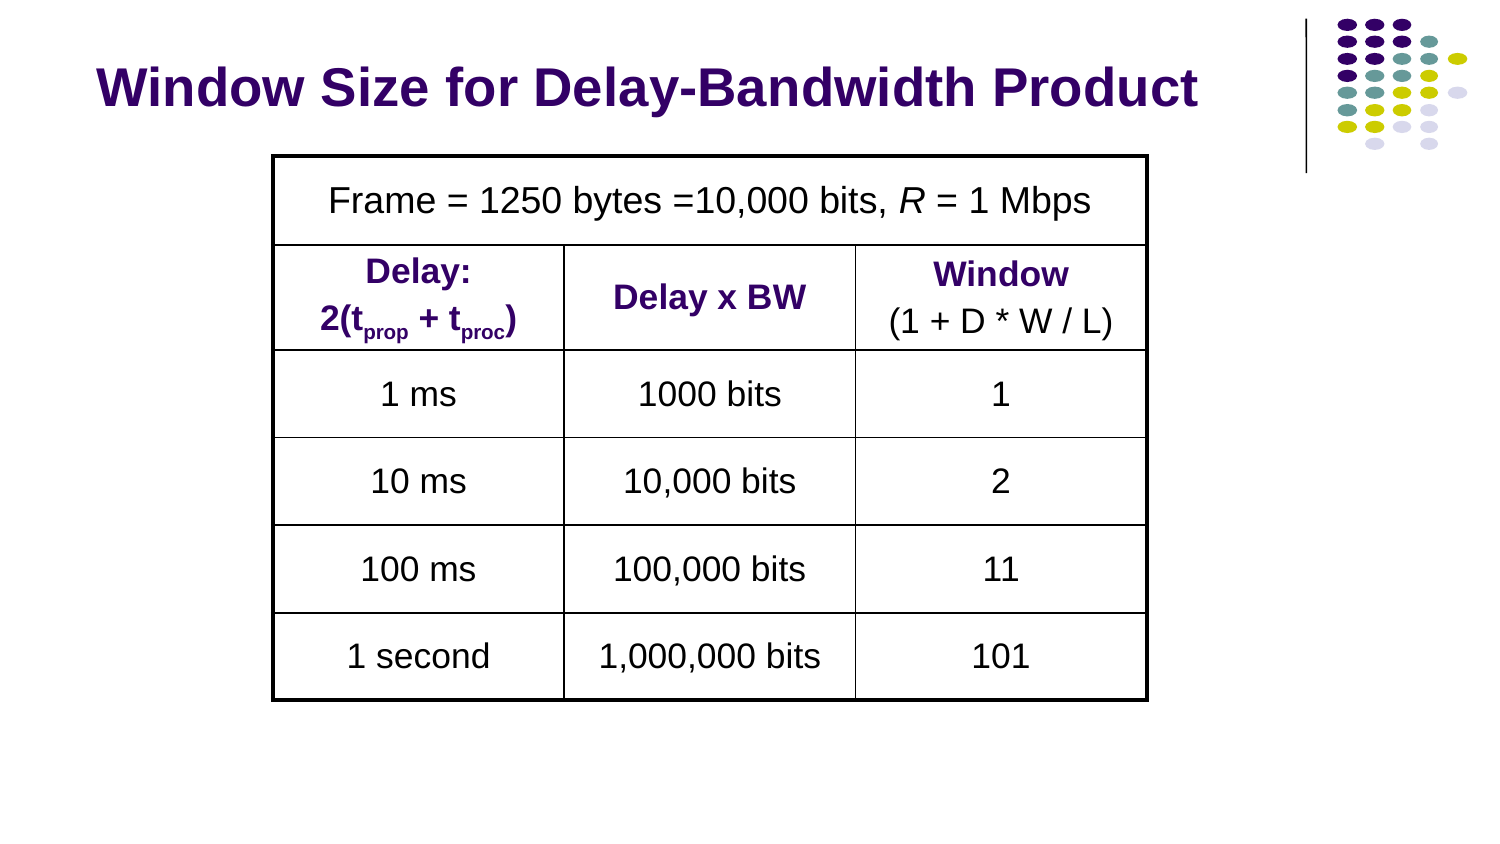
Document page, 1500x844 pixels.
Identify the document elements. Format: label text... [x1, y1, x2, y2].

table_cell 11 [856, 526, 1145, 612]
table_cell Window (1 + D * W / L) [856, 246, 1145, 349]
table_cell 1000 bits [565, 351, 855, 437]
table_cell 1,000,000 bits [565, 614, 855, 698]
table_cell Delay: 2(tprop + tproc) [275, 246, 563, 349]
title Window Size for Delay-Bandwidth Product [81, 20, 1432, 125]
table_cell 100 ms [275, 526, 563, 612]
table_cell 1 second [275, 614, 563, 698]
table_cell 1 [856, 351, 1145, 437]
table_cell 101 [856, 614, 1145, 698]
table_cell 1 ms [275, 351, 563, 437]
table_cell 2 [856, 438, 1145, 524]
table_cell 100,000 bits [565, 526, 855, 612]
table_cell 10,000 bits [565, 438, 855, 524]
table_cell Delay x BW [565, 246, 855, 349]
table_header Frame = 1250 bytes =10,000 bits, R = 1 Mbps [275, 158, 1145, 244]
table_cell 10 ms [275, 438, 563, 524]
